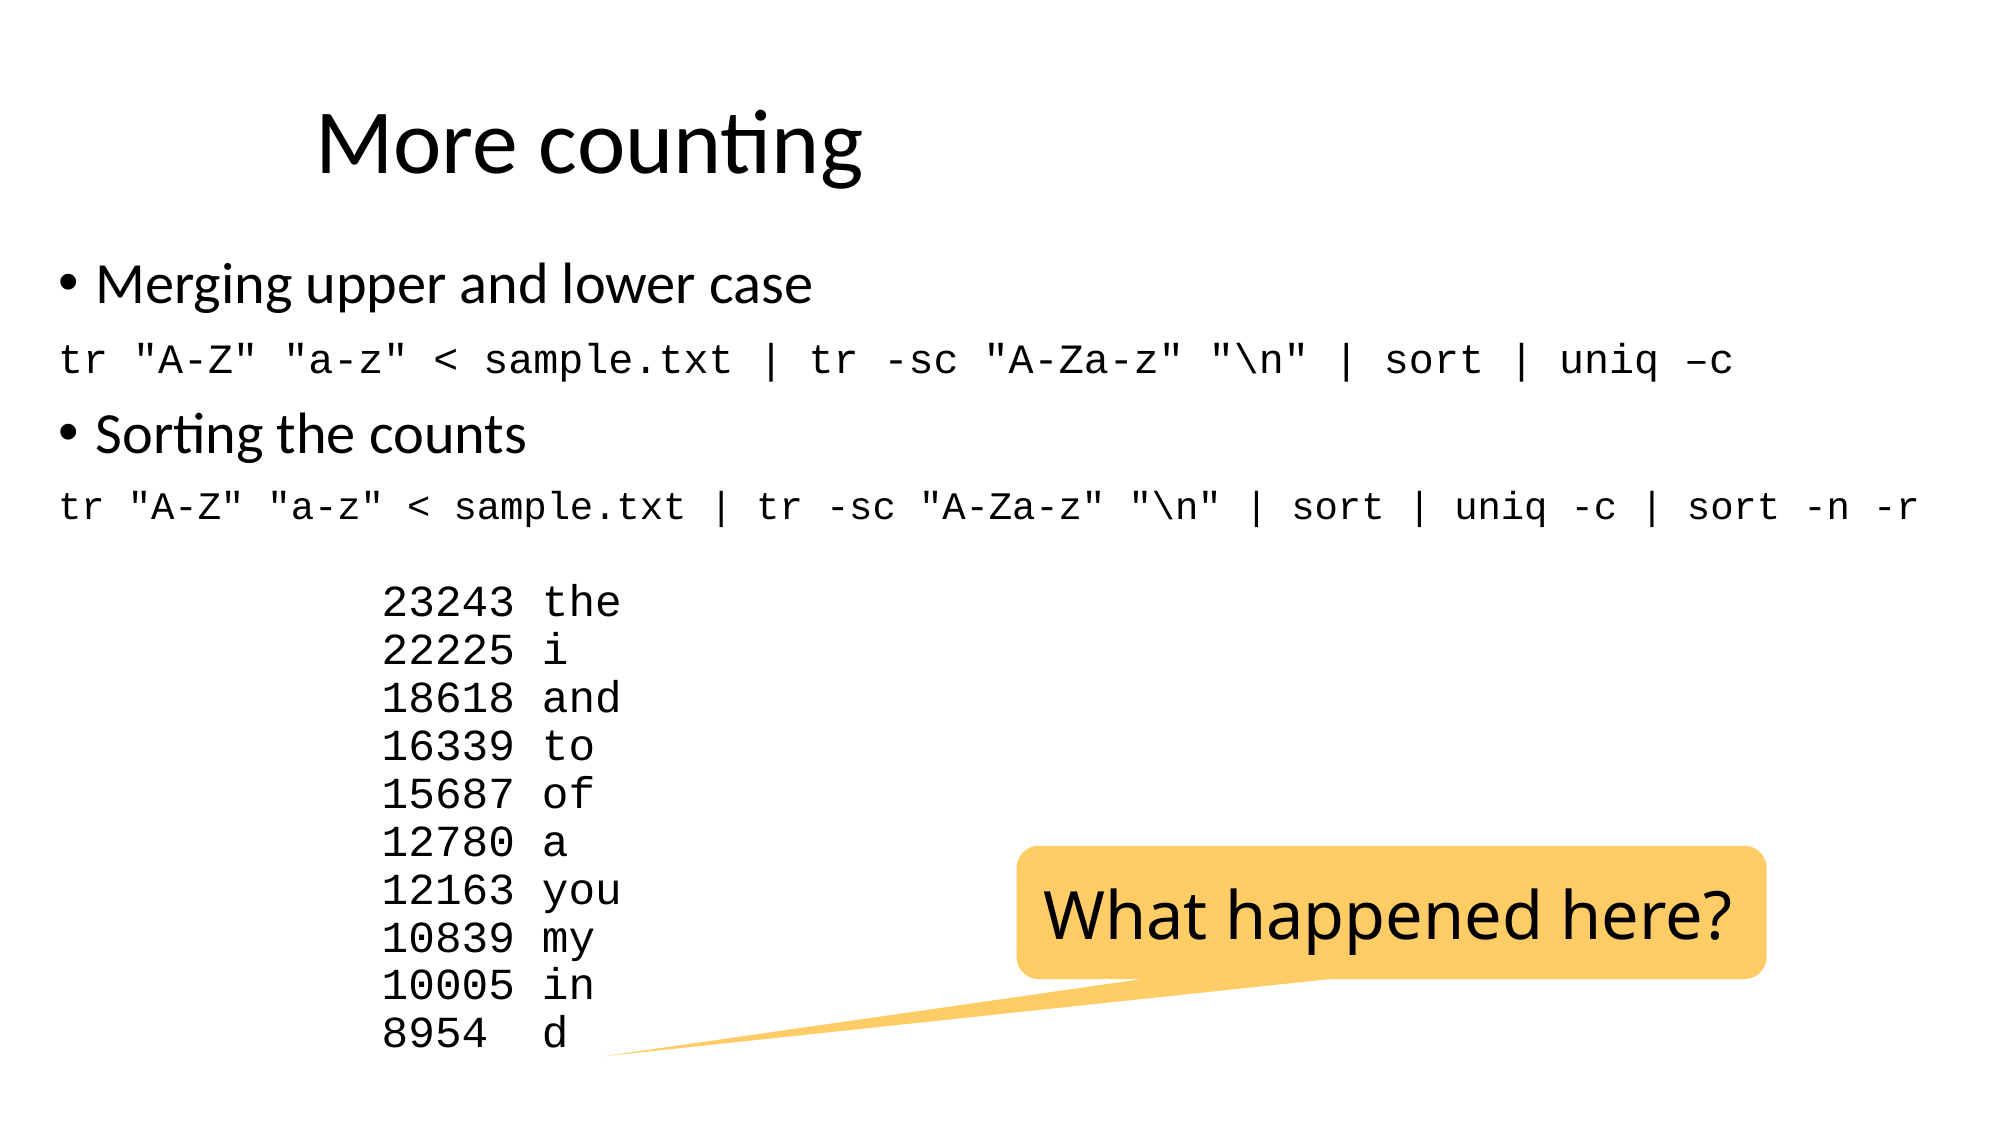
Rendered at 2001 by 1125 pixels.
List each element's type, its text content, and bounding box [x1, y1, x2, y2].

text_box What happened here? [601, 845, 1767, 1057]
list Merging upper and lower case tr "A-Z" "a-z" < sample.txt | tr -sc "A-Za-z" "\n" | sort | uniq –c Sorting the counts tr "A-Z" "a-z" < sample.txt | tr -sc "A-Za-z" "\n" | sort | uniq -c | sort -n -r [43, 245, 1967, 975]
text_box 23243 the 22225 i 18618 and 16339 to 15687 of 12780 a 12163 you 10839 my 10005 in 8954 d [366, 570, 639, 1119]
title More counting [300, 62, 1934, 225]
